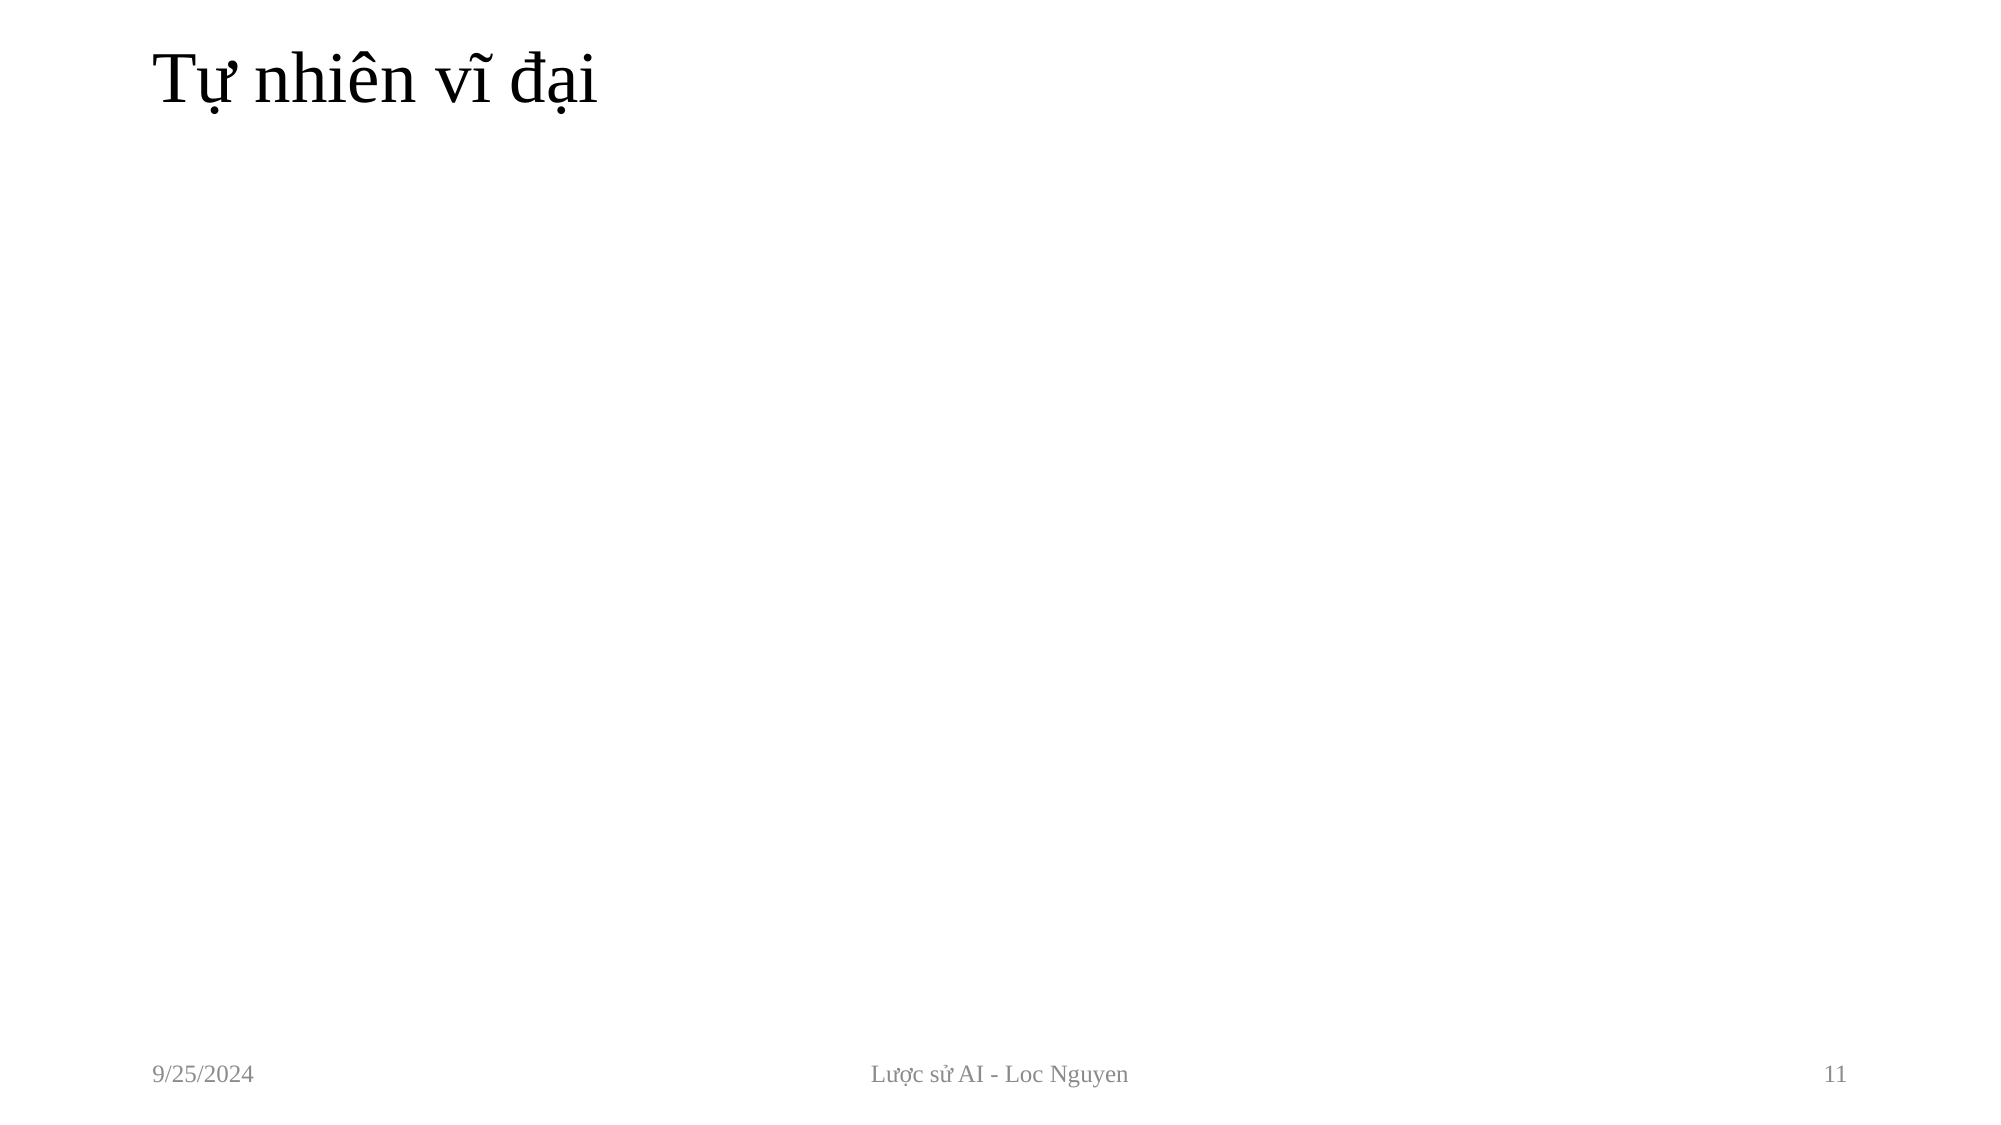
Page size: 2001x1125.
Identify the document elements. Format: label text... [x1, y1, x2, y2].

slide_number 11 [1412, 1042, 1863, 1103]
footer Lược sử AI - Loc Nguyen [662, 1042, 1338, 1103]
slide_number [137, 1042, 588, 1103]
title Tự nhiên vĩ đại [137, 19, 1863, 128]
